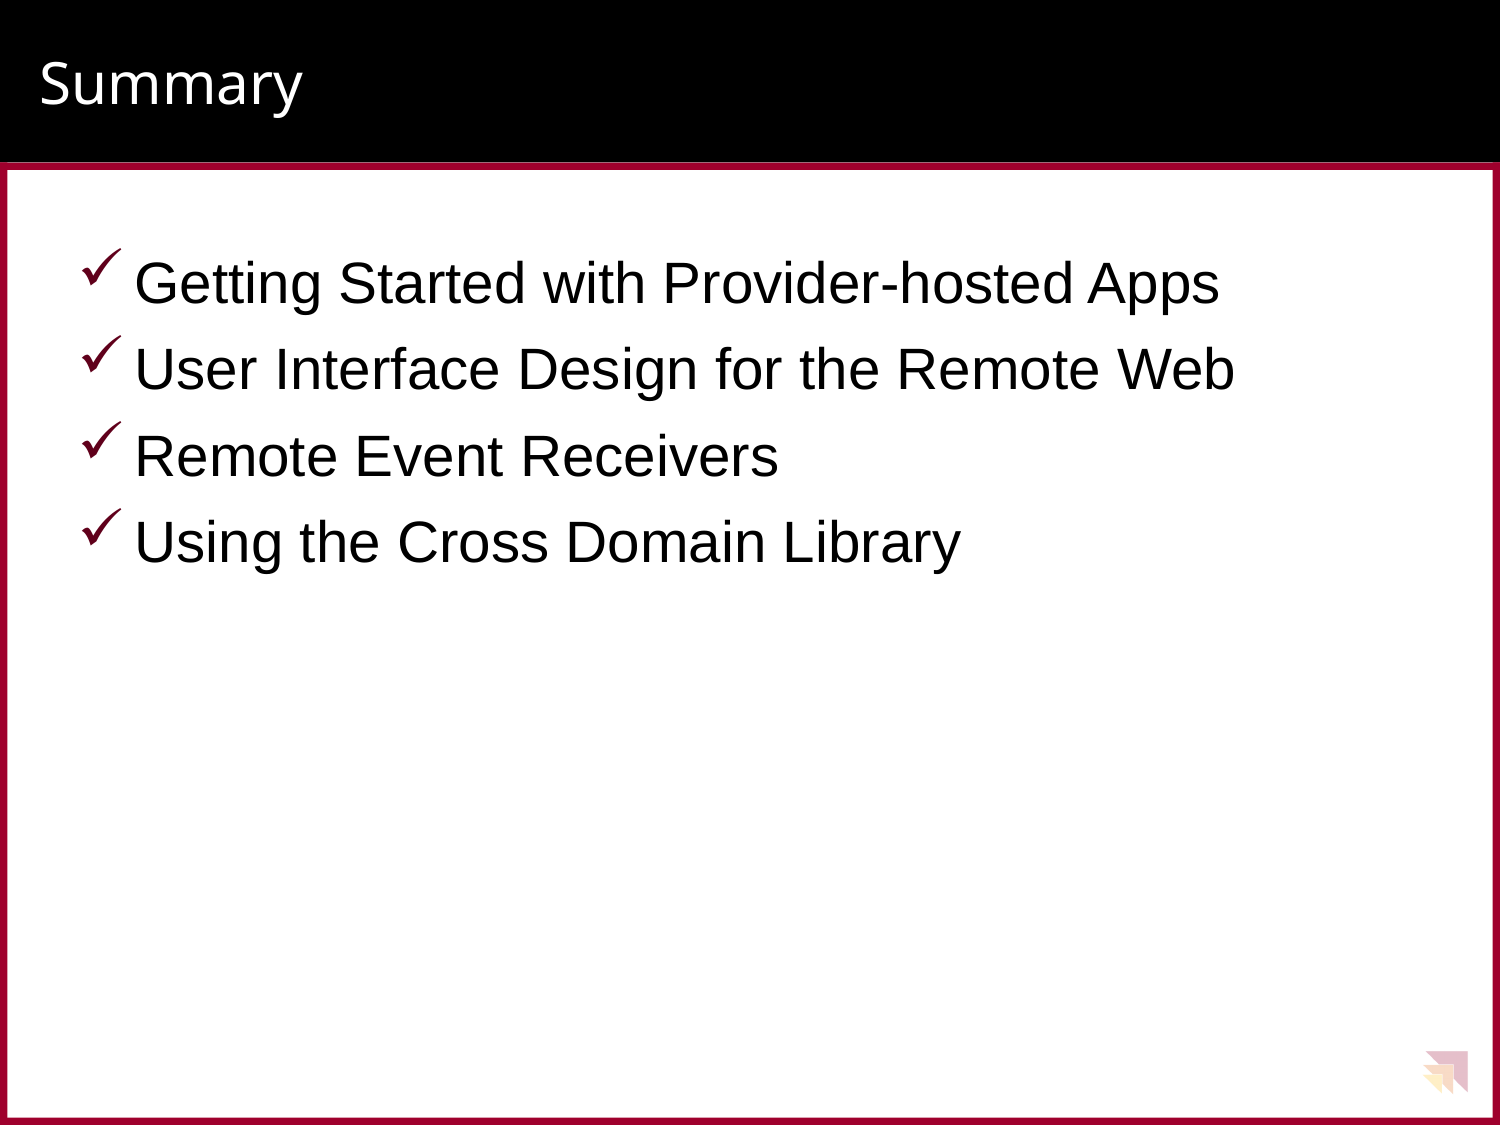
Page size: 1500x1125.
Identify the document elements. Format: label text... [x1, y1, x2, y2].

title Summary [24, 12, 1438, 150]
list Getting Started with Provider-hosted Apps User Interface Design for the Remote Web Remote Event Receivers Using the Cross Domain Library [62, 237, 1438, 1088]
